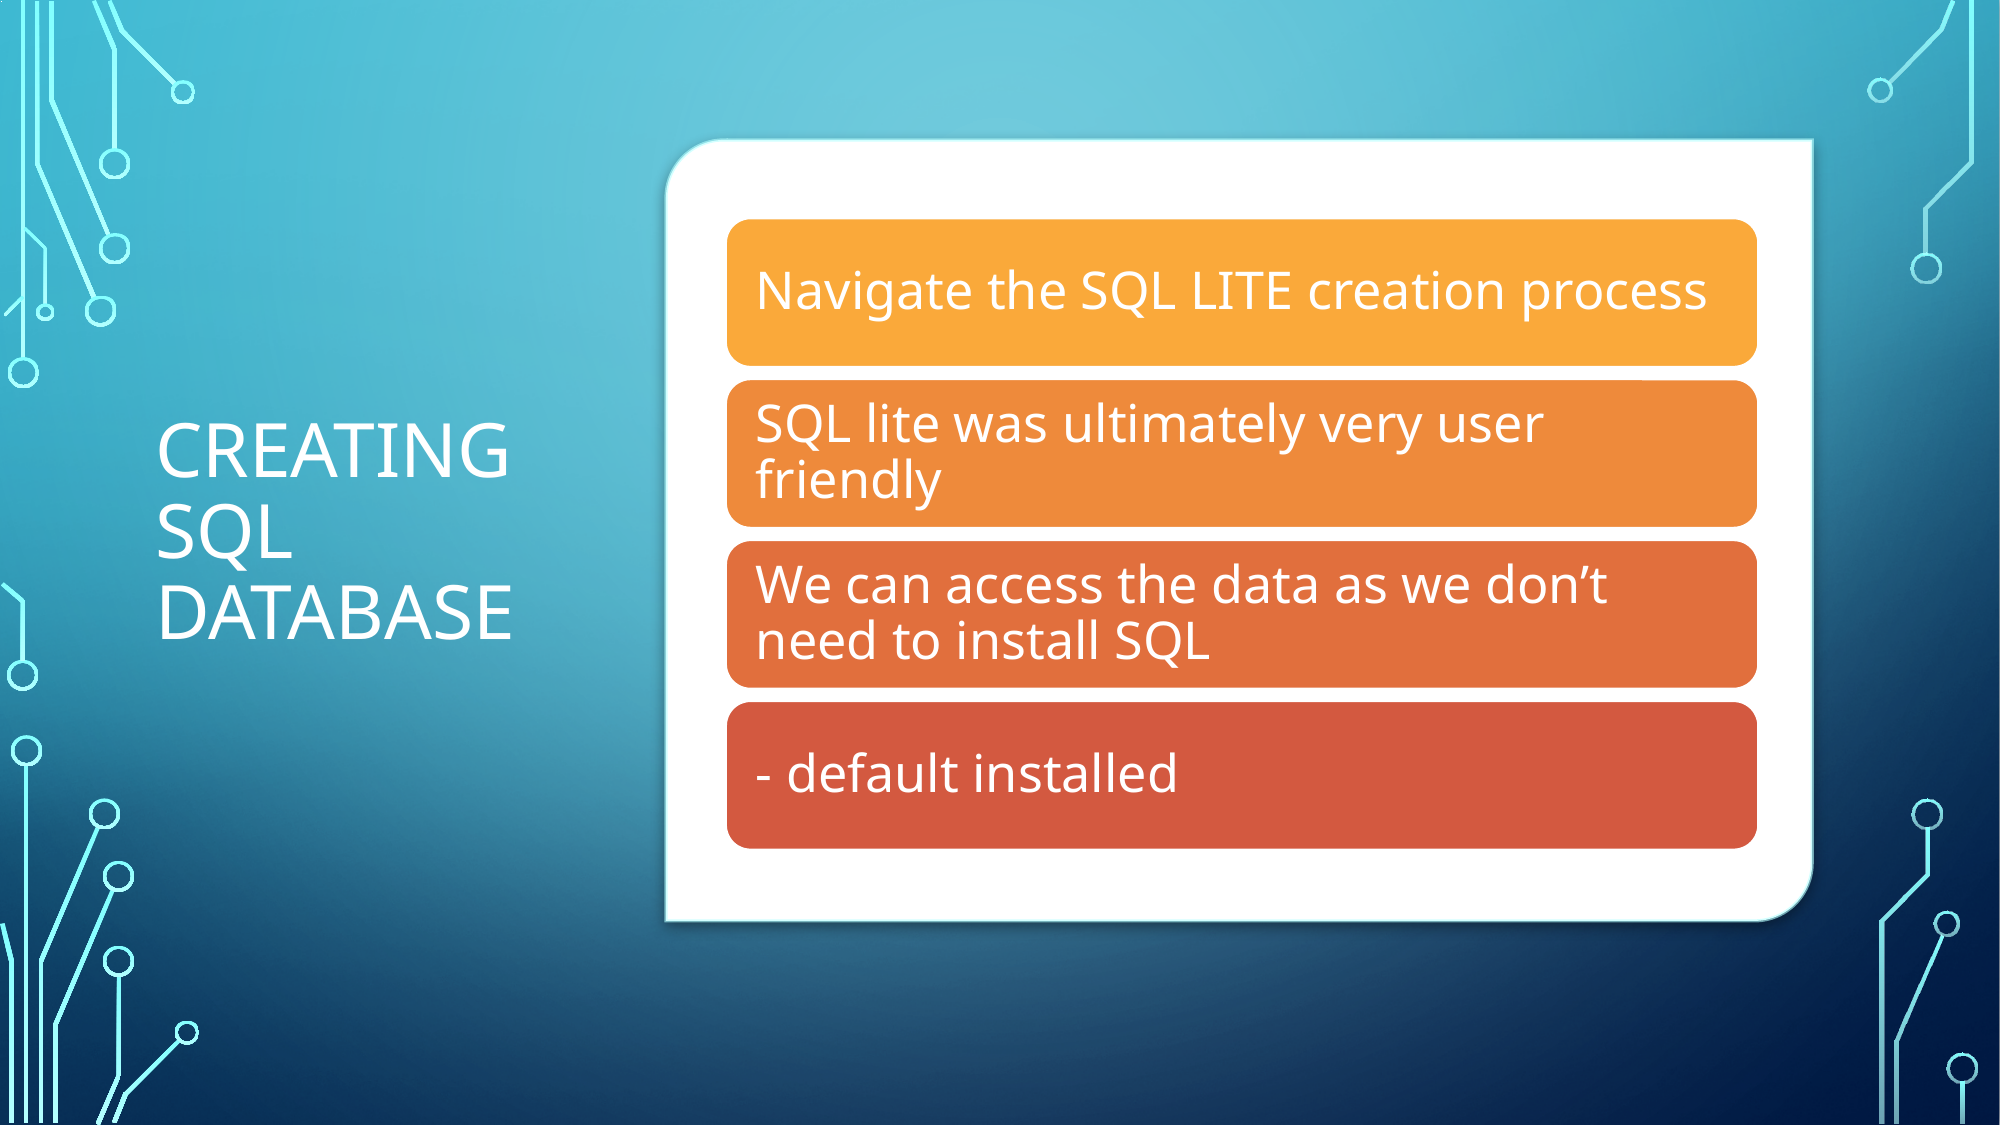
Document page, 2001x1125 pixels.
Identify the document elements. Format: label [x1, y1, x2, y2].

text_box [1866, 0, 1978, 1124]
text_box [0, 0, 201, 1125]
list [725, 205, 1759, 863]
picture [201, 0, 2000, 1125]
